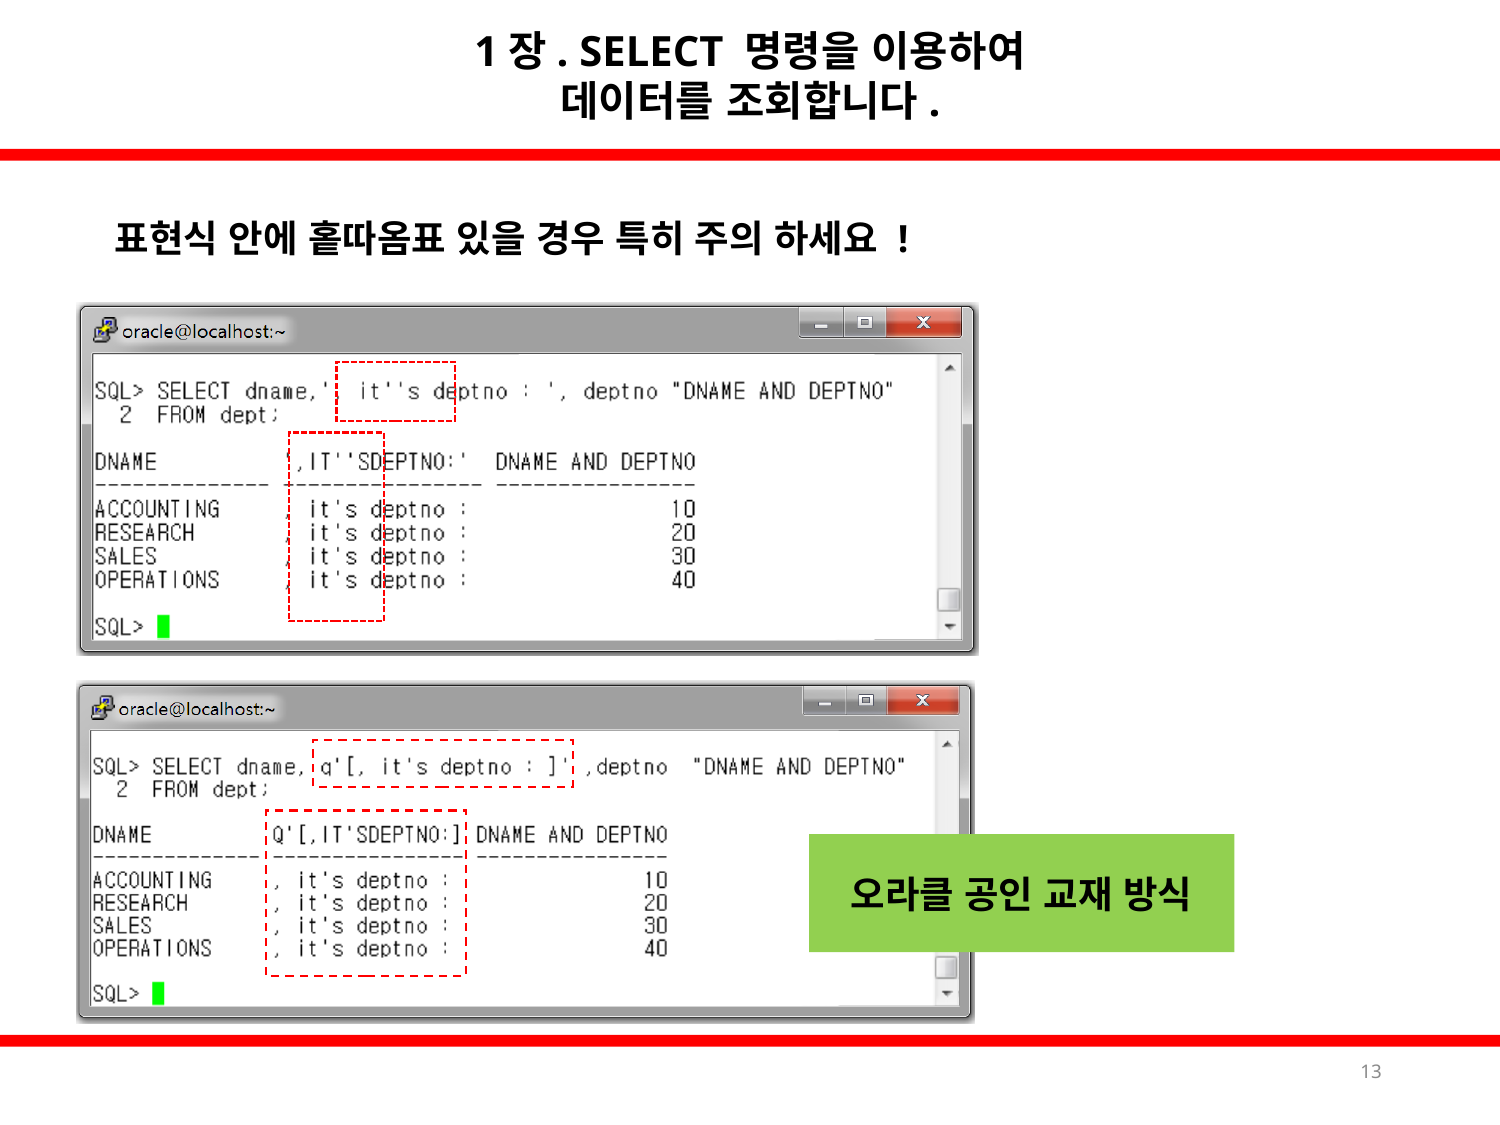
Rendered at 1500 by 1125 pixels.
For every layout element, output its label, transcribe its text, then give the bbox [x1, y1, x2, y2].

picture [76, 302, 979, 656]
text_box 오라클 공인 교재 방식 [975, 833, 1235, 953]
text_box 1장. SELECT 명령을 이용하여 데이터를 조회합니다. [253, 0, 1259, 150]
text_box 표현식 안에 홑따옴표 있을 경우 특히 주의 하세요 ! [99, 195, 1353, 280]
text_box [0, 148, 1500, 162]
slide_number 13 [1059, 1042, 1397, 1103]
text_box [0, 1034, 1500, 1048]
picture [76, 680, 975, 1024]
